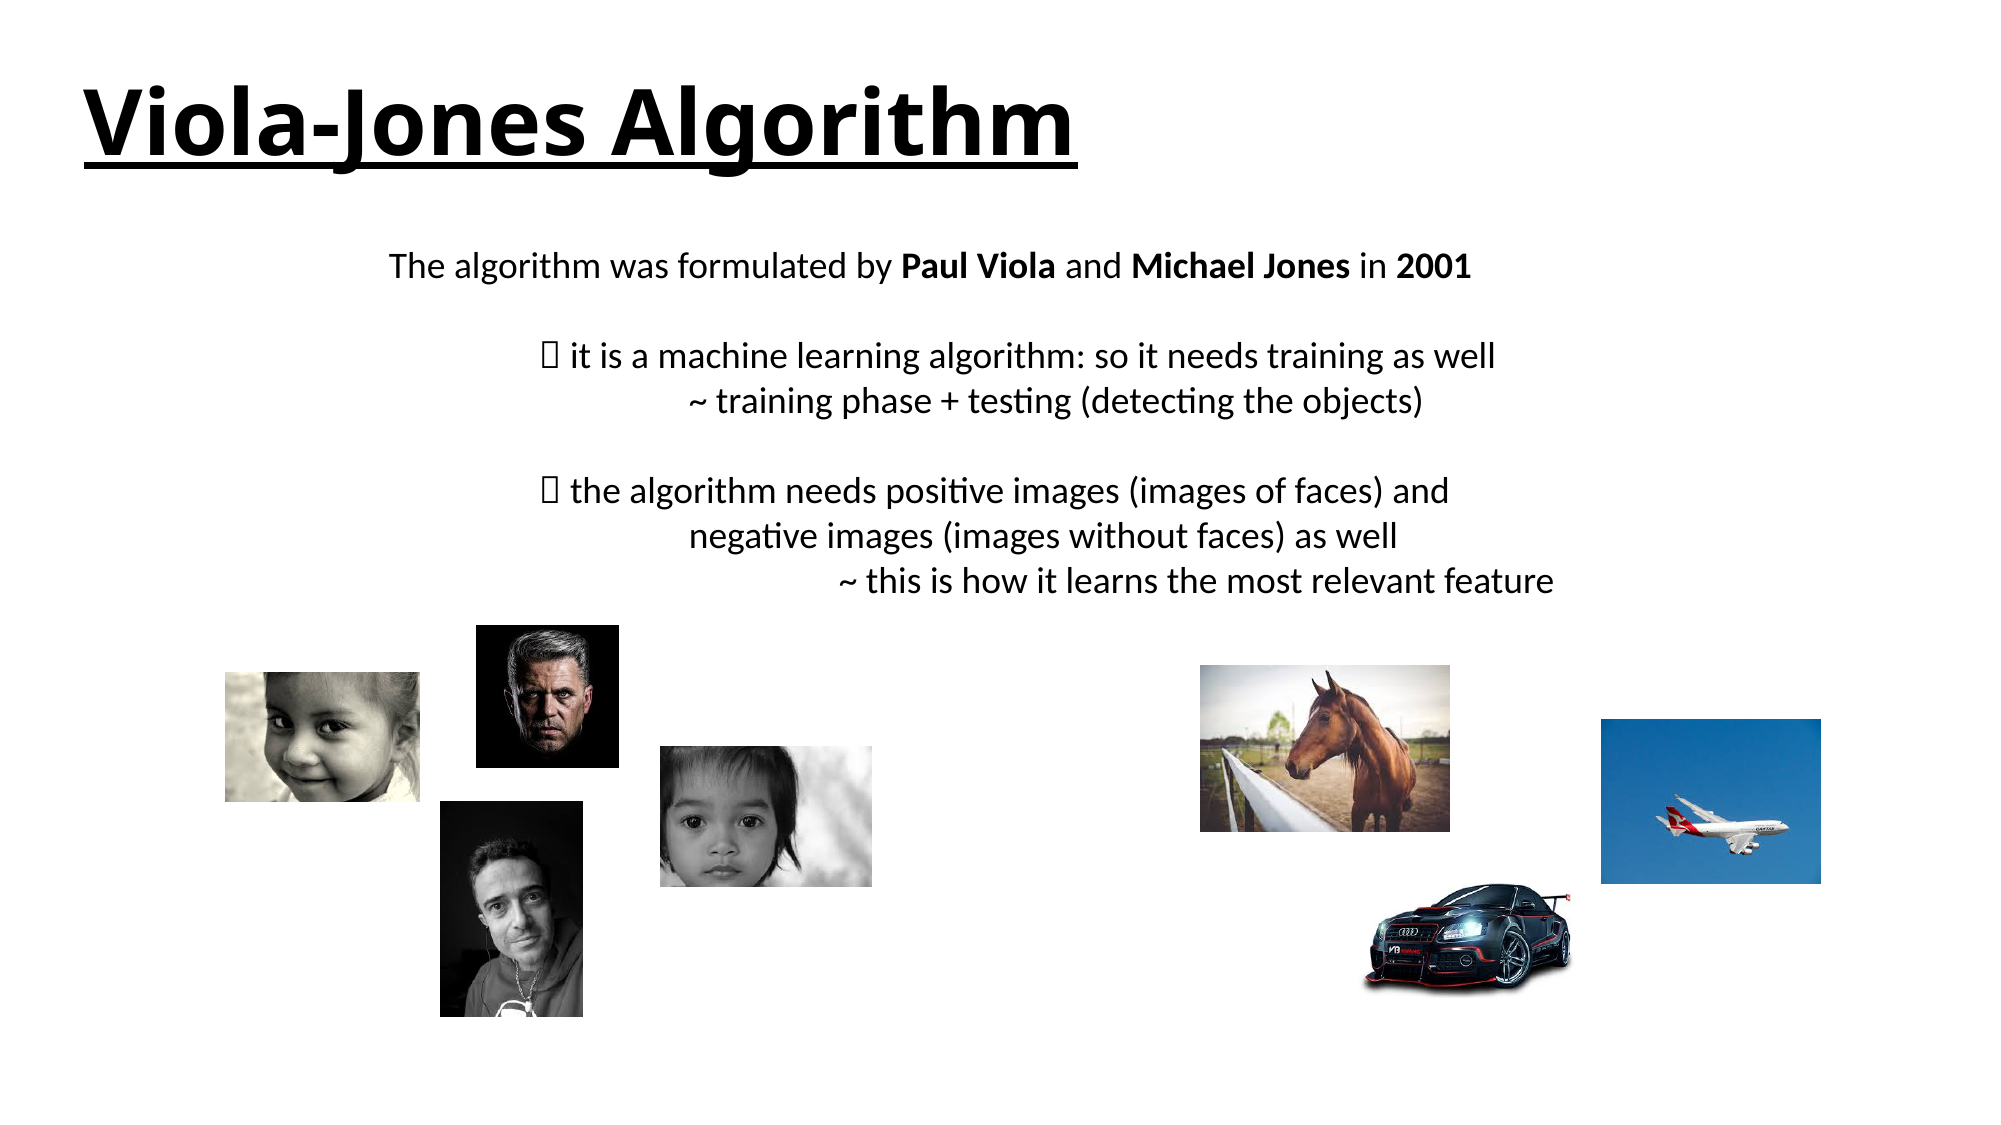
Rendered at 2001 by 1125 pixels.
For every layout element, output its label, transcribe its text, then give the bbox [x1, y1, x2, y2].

picture [1199, 665, 1450, 833]
title Viola-Jones Algorithm [68, 16, 1794, 235]
picture [660, 746, 872, 887]
text_box The algorithm was formulated by Paul Viola and Michael Jones in 2001  it is a machine learning algorithm: so it needs training as well ~ training phase + testing (detecting the objects)  the algorithm needs positive images (images of faces) and negative images (images without faces) as well ~ this is how it learns the most relevant feature [374, 234, 1579, 609]
picture [1601, 719, 1821, 884]
picture [1358, 883, 1575, 998]
picture [476, 625, 619, 768]
picture [440, 801, 583, 1017]
picture [225, 672, 420, 802]
